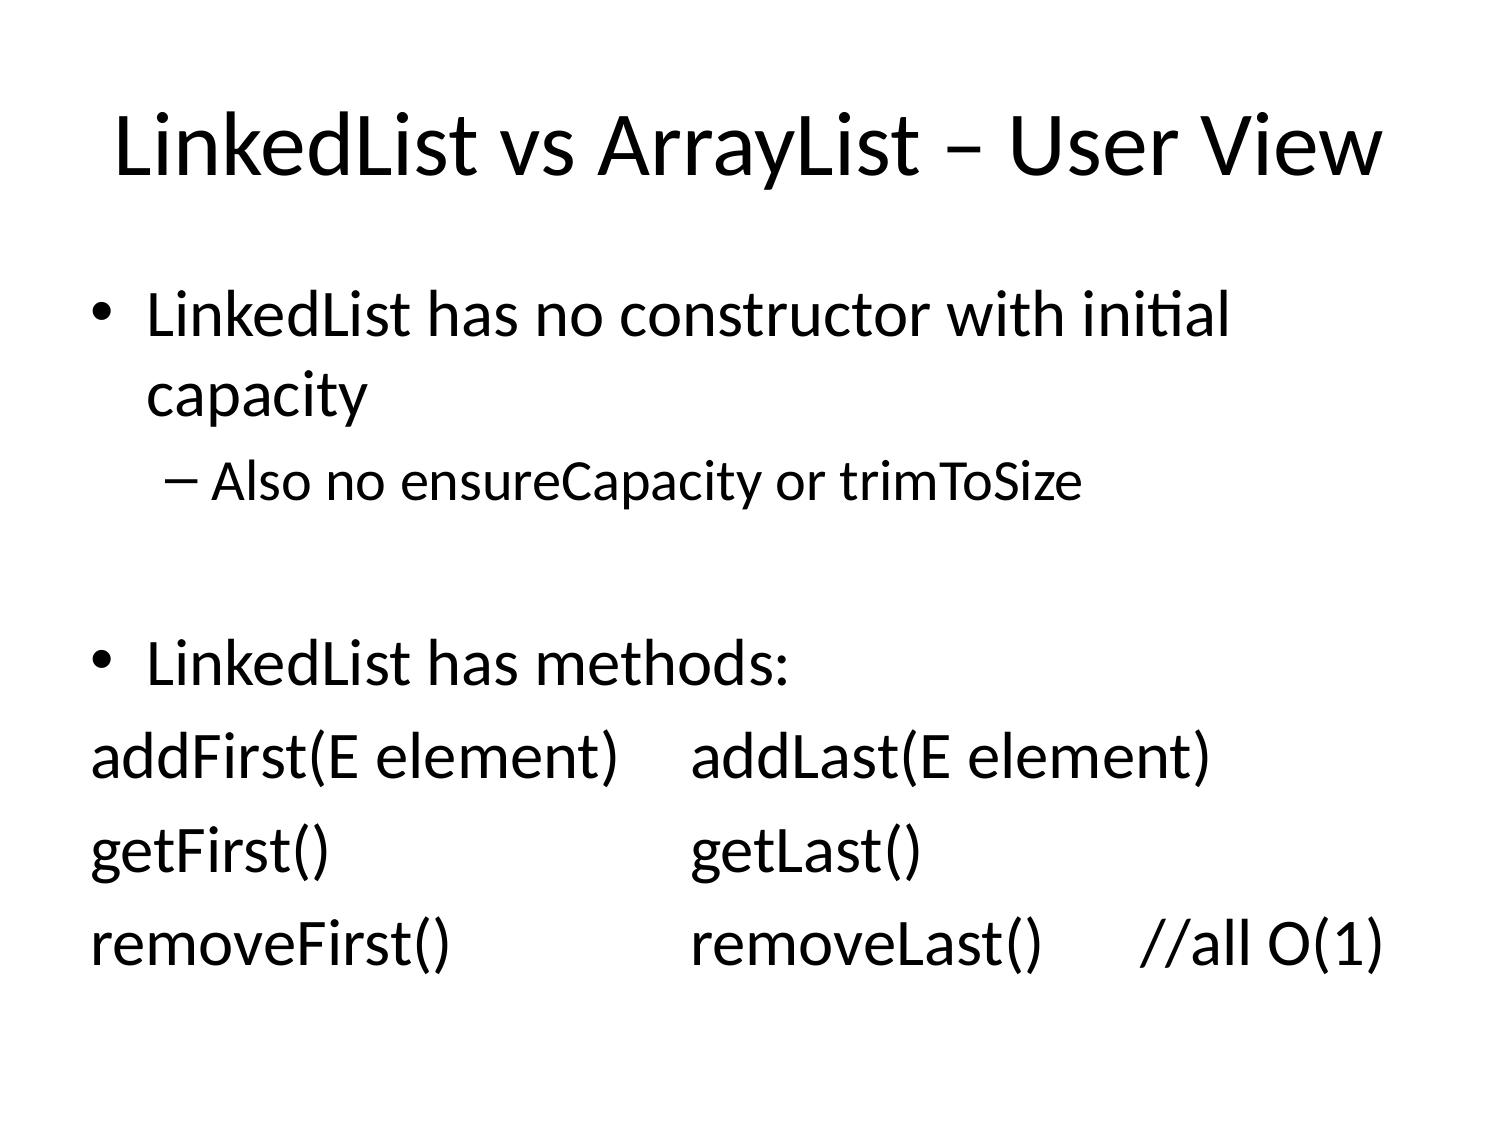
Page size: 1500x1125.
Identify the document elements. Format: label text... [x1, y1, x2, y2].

list LinkedList has no constructor with initial capacity Also no ensureCapacity or trimToSize LinkedList has methods: addFirst(E element) addLast(E element) getFirst() getLast() removeFirst() removeLast() //all O(1) [75, 262, 1425, 1005]
title LinkedList vs ArrayList – User View [75, 45, 1425, 233]
